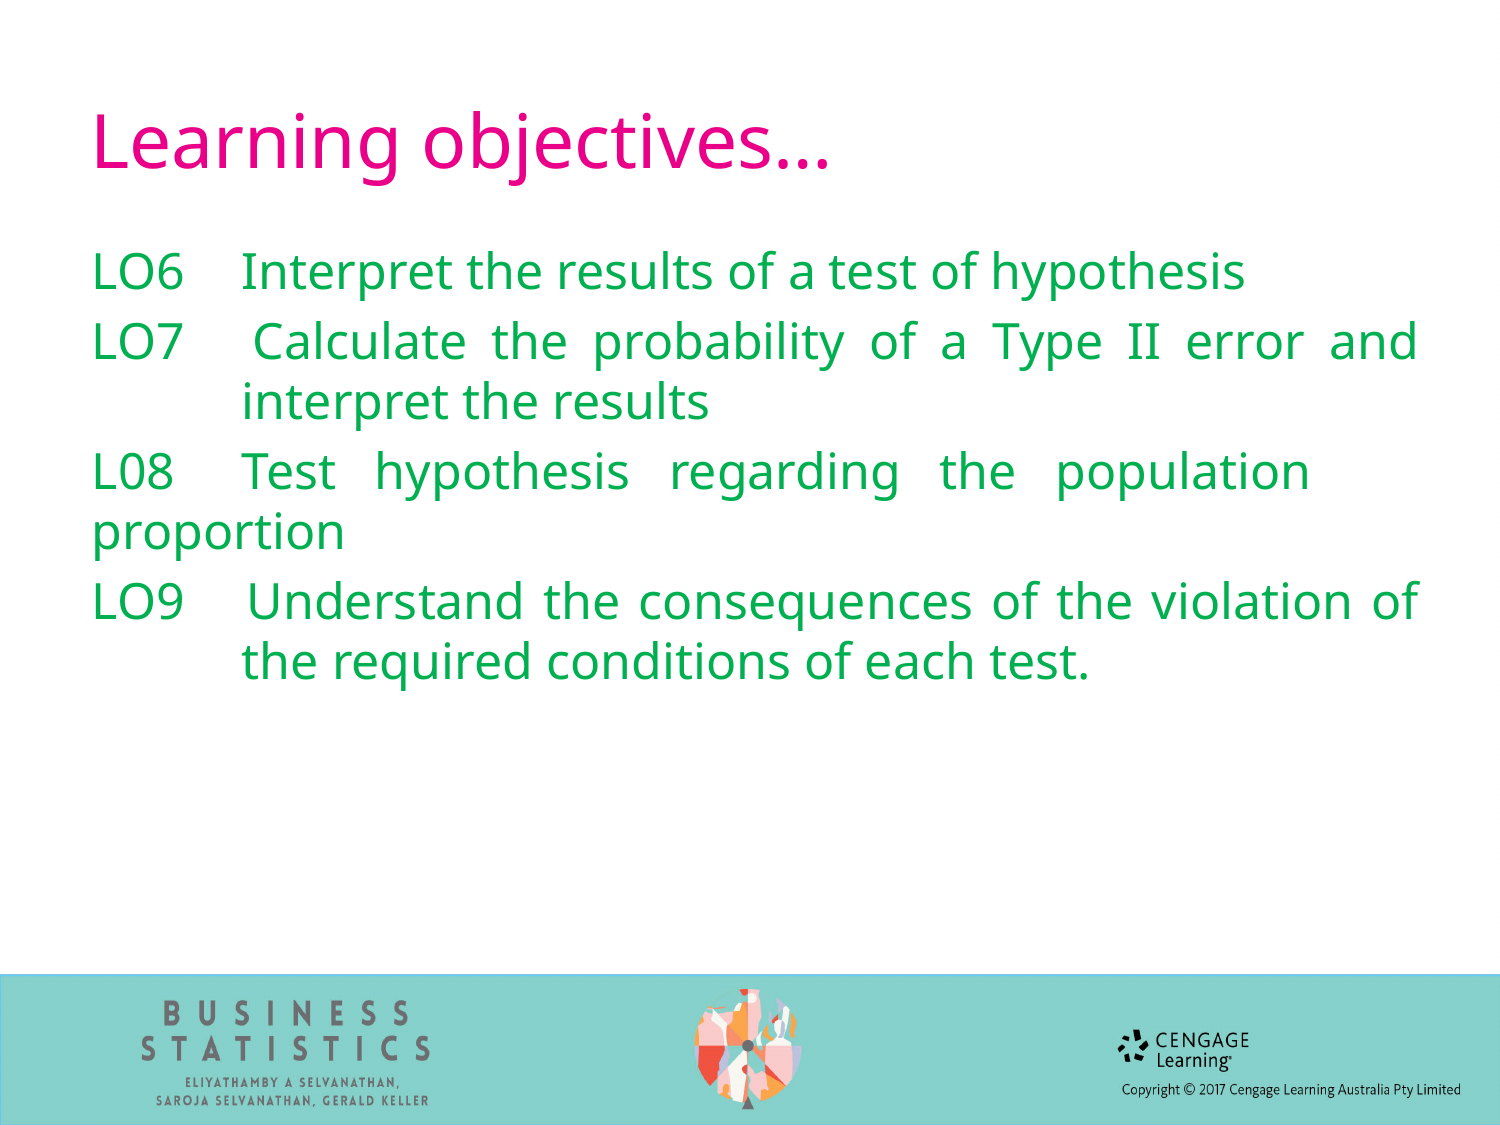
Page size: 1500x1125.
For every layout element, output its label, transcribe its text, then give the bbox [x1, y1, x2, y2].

list LO6 Interpret the results of a test of hypothesis LO7 Calculate the probability of a Type II error and interpret the results L08 Test hypothesis regarding the population proportion LO9 Understand the consequences of the violation of the required conditions of each test. [76, 231, 1436, 937]
picture [0, 0, 1500, 1125]
title Learning objectives… [75, 66, 1425, 212]
